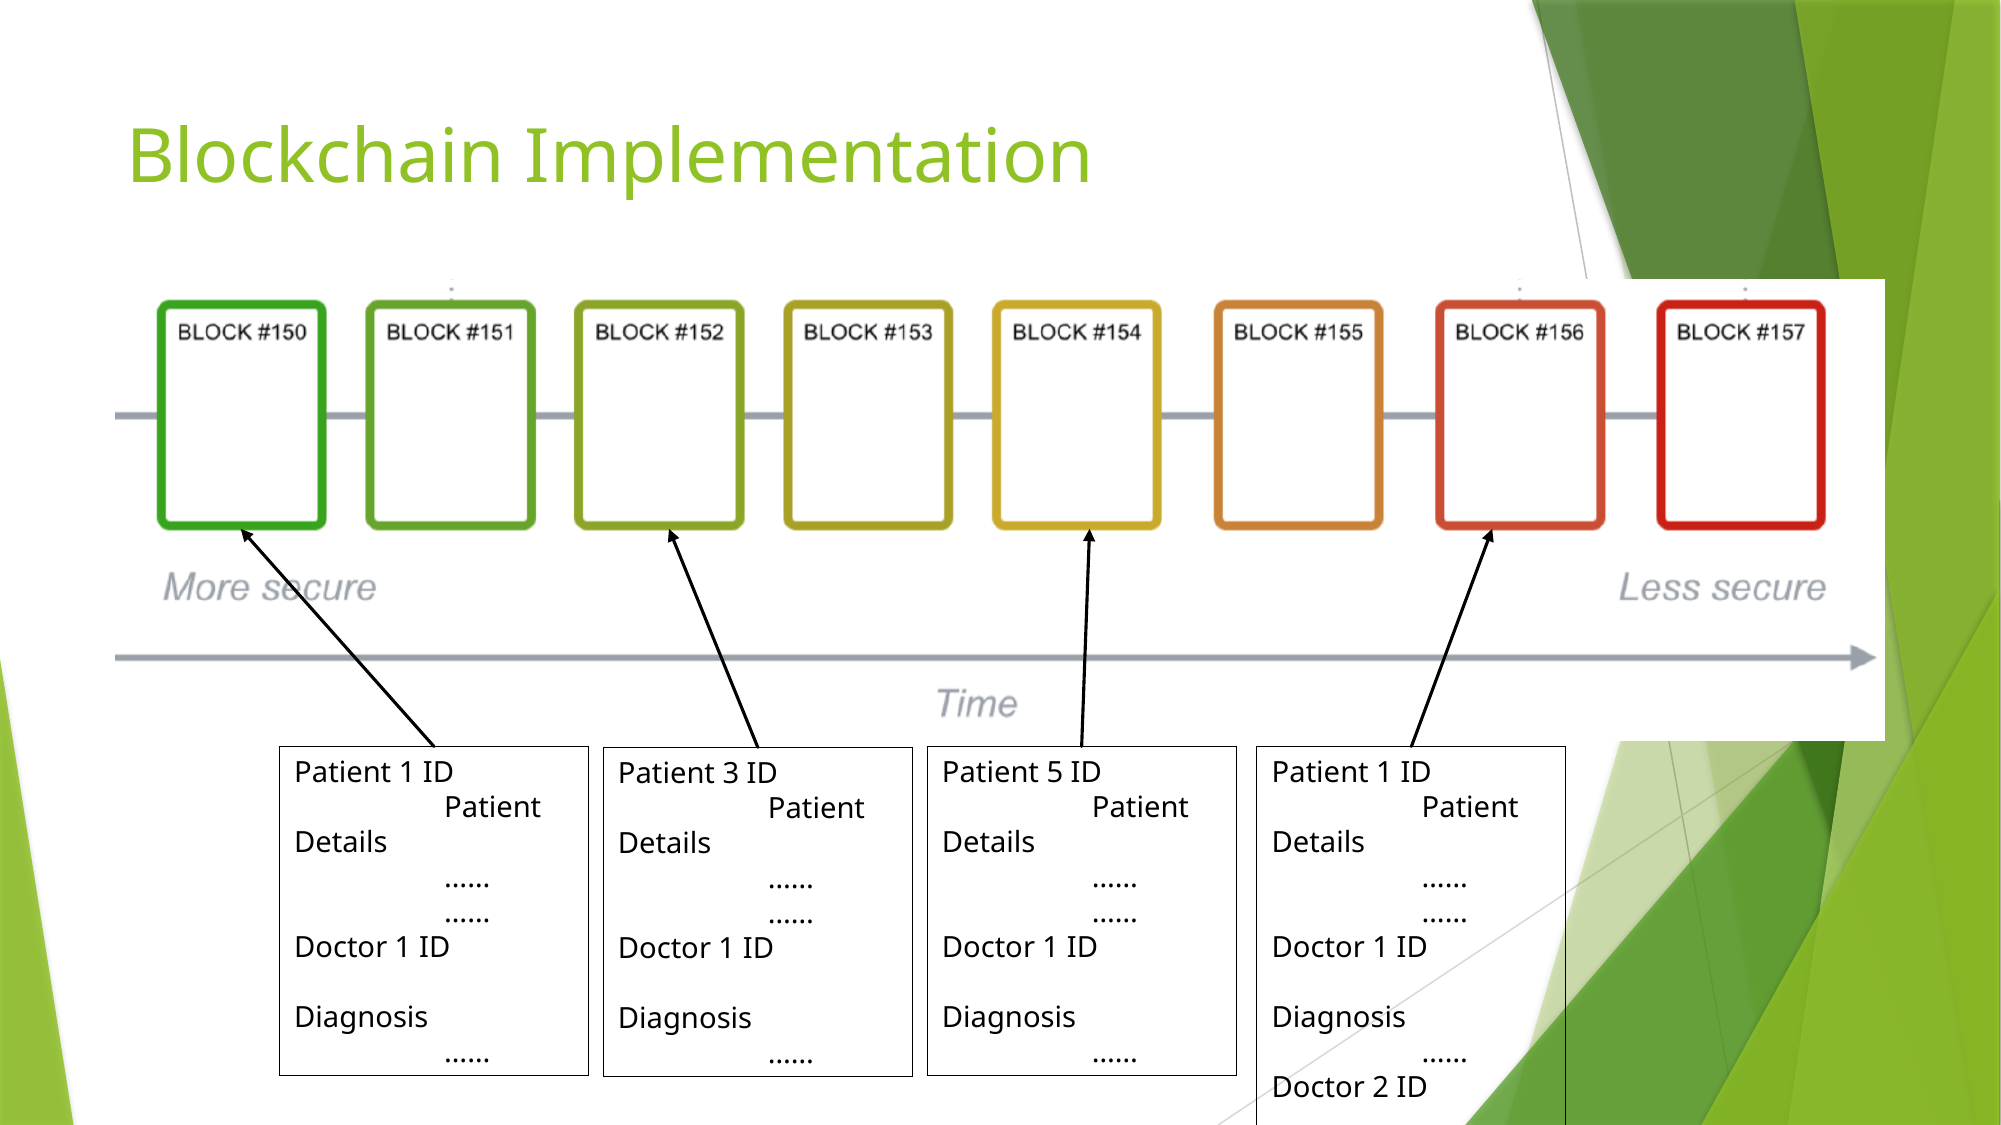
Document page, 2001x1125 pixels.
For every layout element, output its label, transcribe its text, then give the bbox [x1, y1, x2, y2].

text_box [240, 528, 435, 747]
text_box Patient 3 ID Patient Details …… …… Doctor 1 ID Diagnosis …… [603, 753, 913, 1077]
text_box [1410, 528, 1493, 747]
text_box Patient 1 ID Patient Details …… …… Doctor 1 ID Diagnosis …… Doctor 2 ID Diagnosis …… [1256, 753, 1566, 1125]
text_box Patient 5 ID Patient Details …… …… Doctor 1 ID Diagnosis …… [927, 753, 1237, 1076]
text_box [668, 528, 759, 748]
title Blockchain Implementation [111, 99, 1522, 282]
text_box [1081, 528, 1090, 747]
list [114, 279, 1886, 742]
text_box Patient 1 ID Patient Details …… …… Doctor 1 ID Diagnosis …… [279, 753, 589, 1076]
